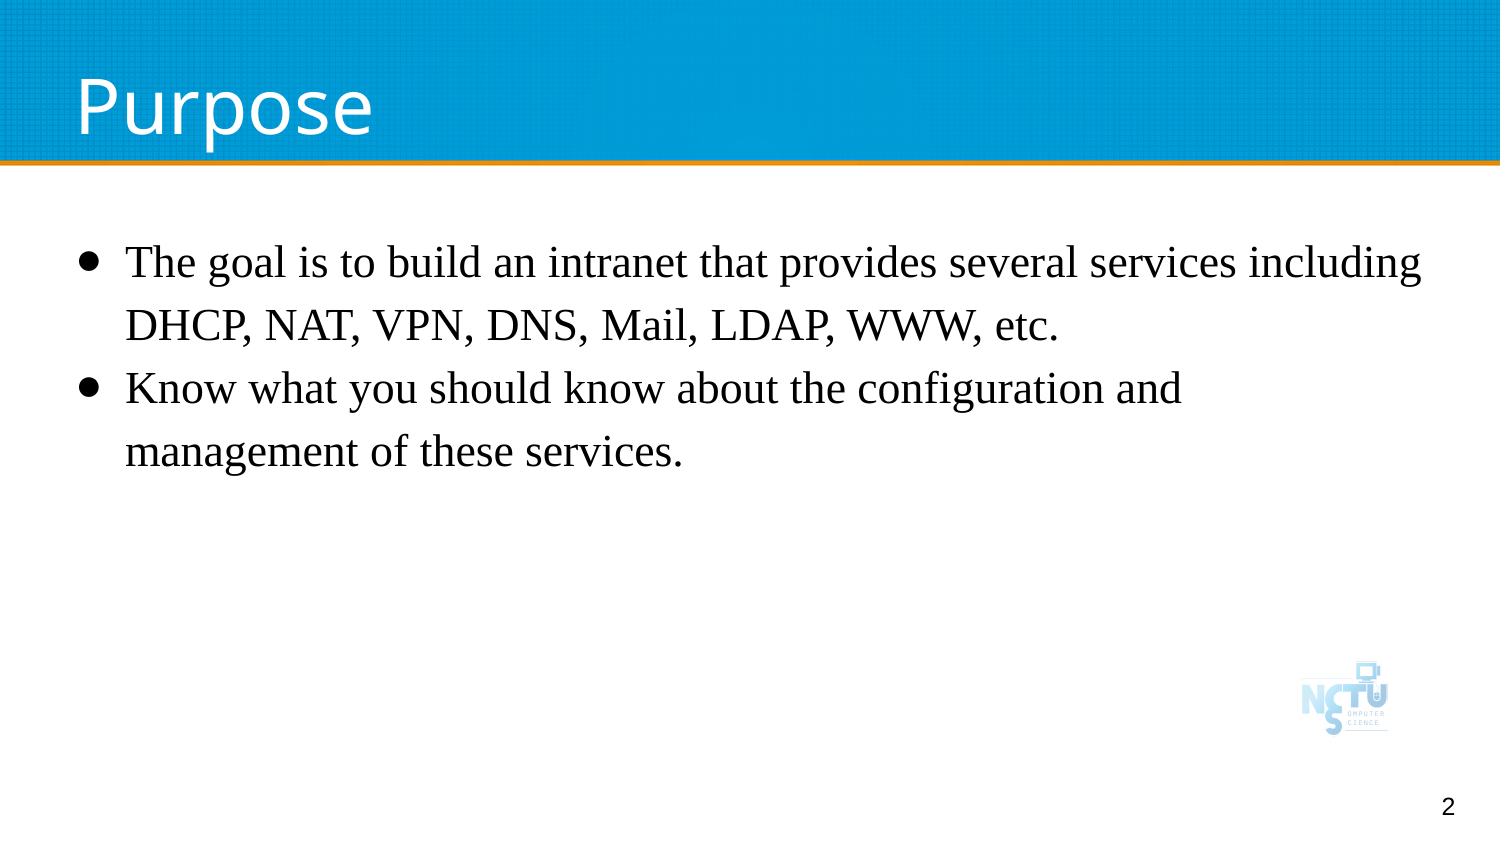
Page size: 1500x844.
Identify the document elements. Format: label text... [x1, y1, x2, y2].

title Purpose [74, 33, 1425, 175]
list The goal is to build an intranet that provides several services including DHCP, NAT, VPN, DNS, Mail, LDAP, WWW, etc. Know what you should know about the configuration and management of these services. [70, 223, 1425, 780]
slide_number ‹#› [1403, 779, 1494, 844]
picture [0, 161, 1500, 844]
